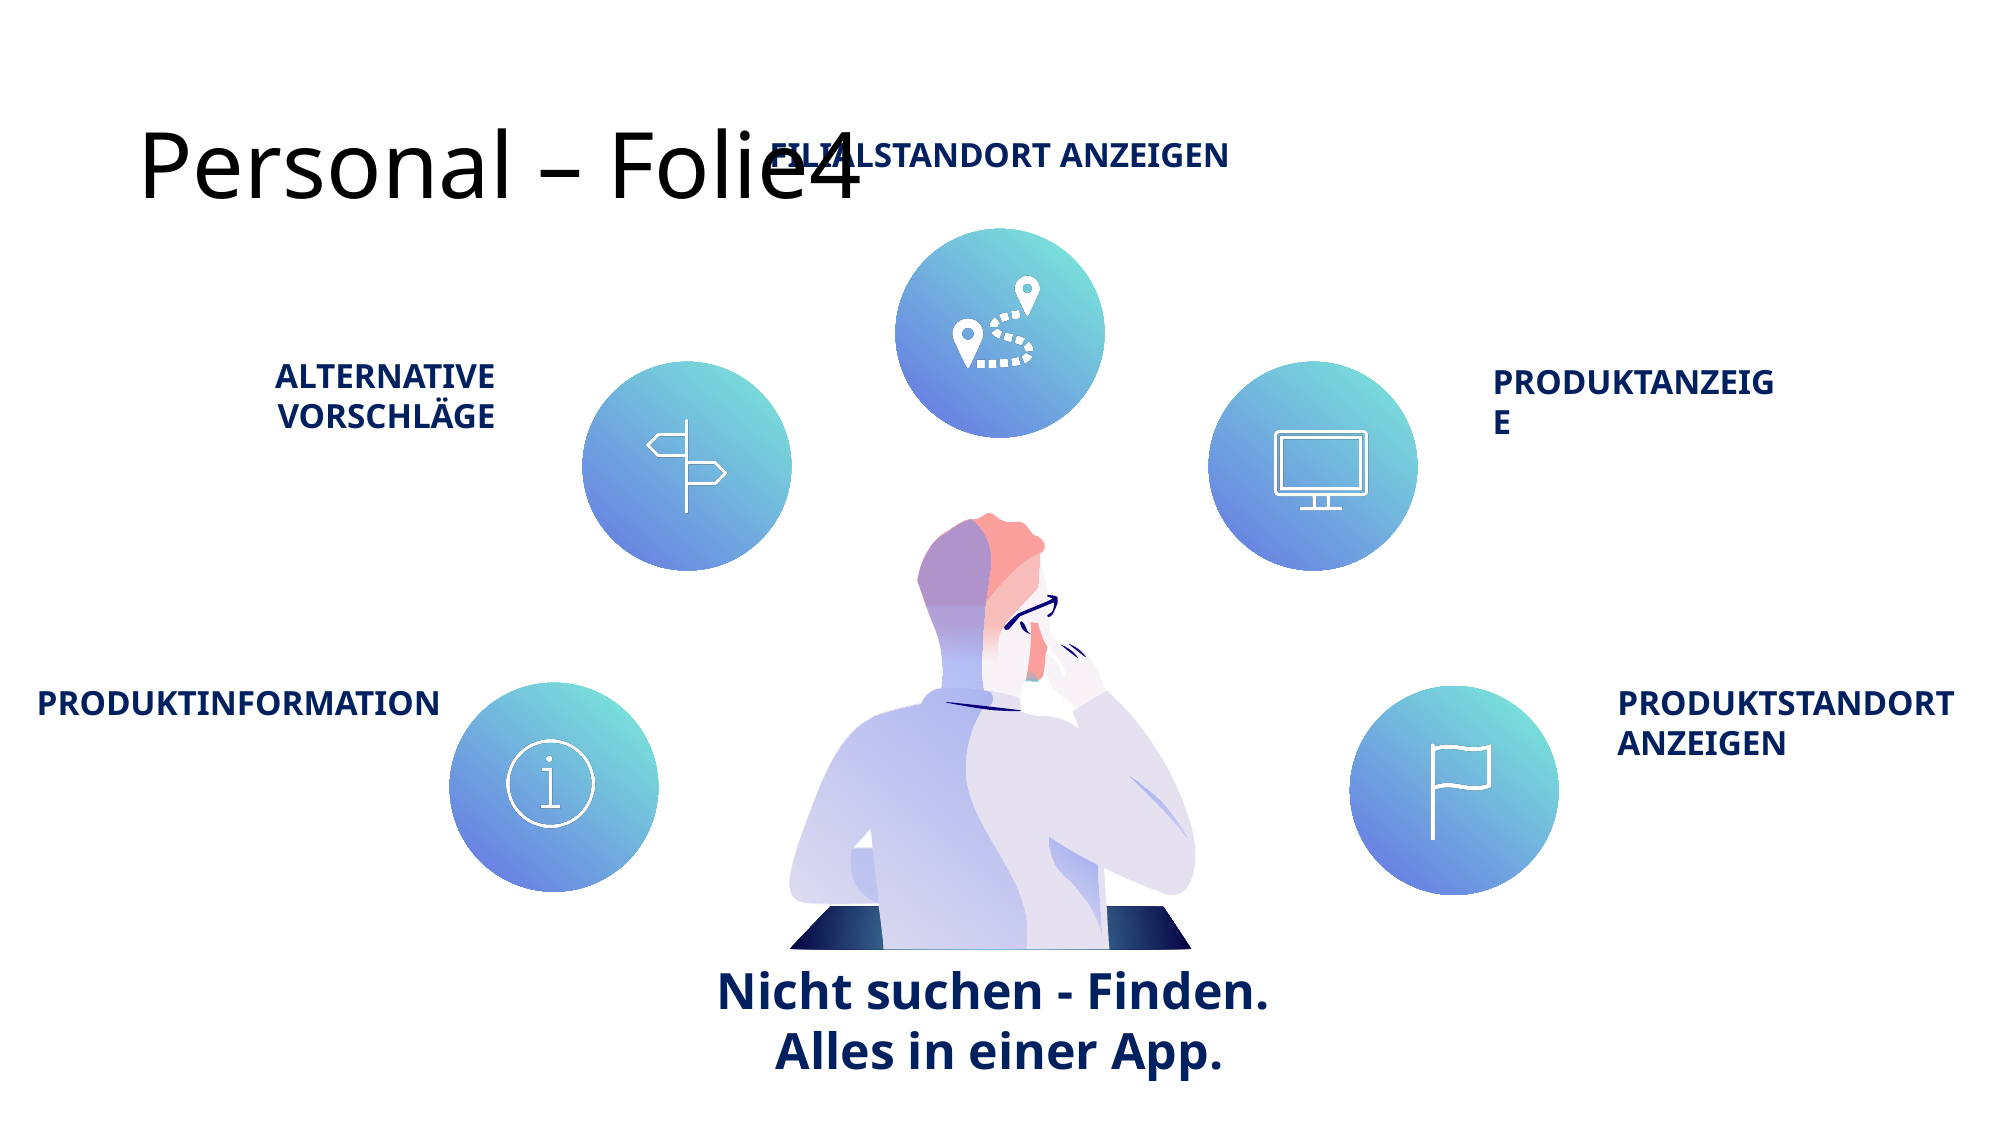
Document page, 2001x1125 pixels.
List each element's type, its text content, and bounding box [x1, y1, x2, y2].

picture [1265, 414, 1377, 526]
text_box Nicht suchen - Finden. Alles in einer App. [704, 959, 1296, 1080]
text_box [781, 512, 1219, 953]
text_box [1349, 685, 1559, 895]
text_box [895, 278, 1105, 438]
text_box [1208, 361, 1418, 571]
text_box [449, 282, 659, 892]
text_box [648, 133, 1352, 219]
picture [631, 410, 742, 522]
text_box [1616, 681, 1957, 821]
picture [495, 728, 606, 839]
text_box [1491, 361, 1792, 497]
picture [1406, 736, 1517, 848]
text_box [659, 361, 792, 571]
picture [940, 268, 1052, 380]
title Personal – Folie4 [137, 59, 1863, 278]
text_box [0, 681, 442, 821]
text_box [234, 355, 496, 494]
